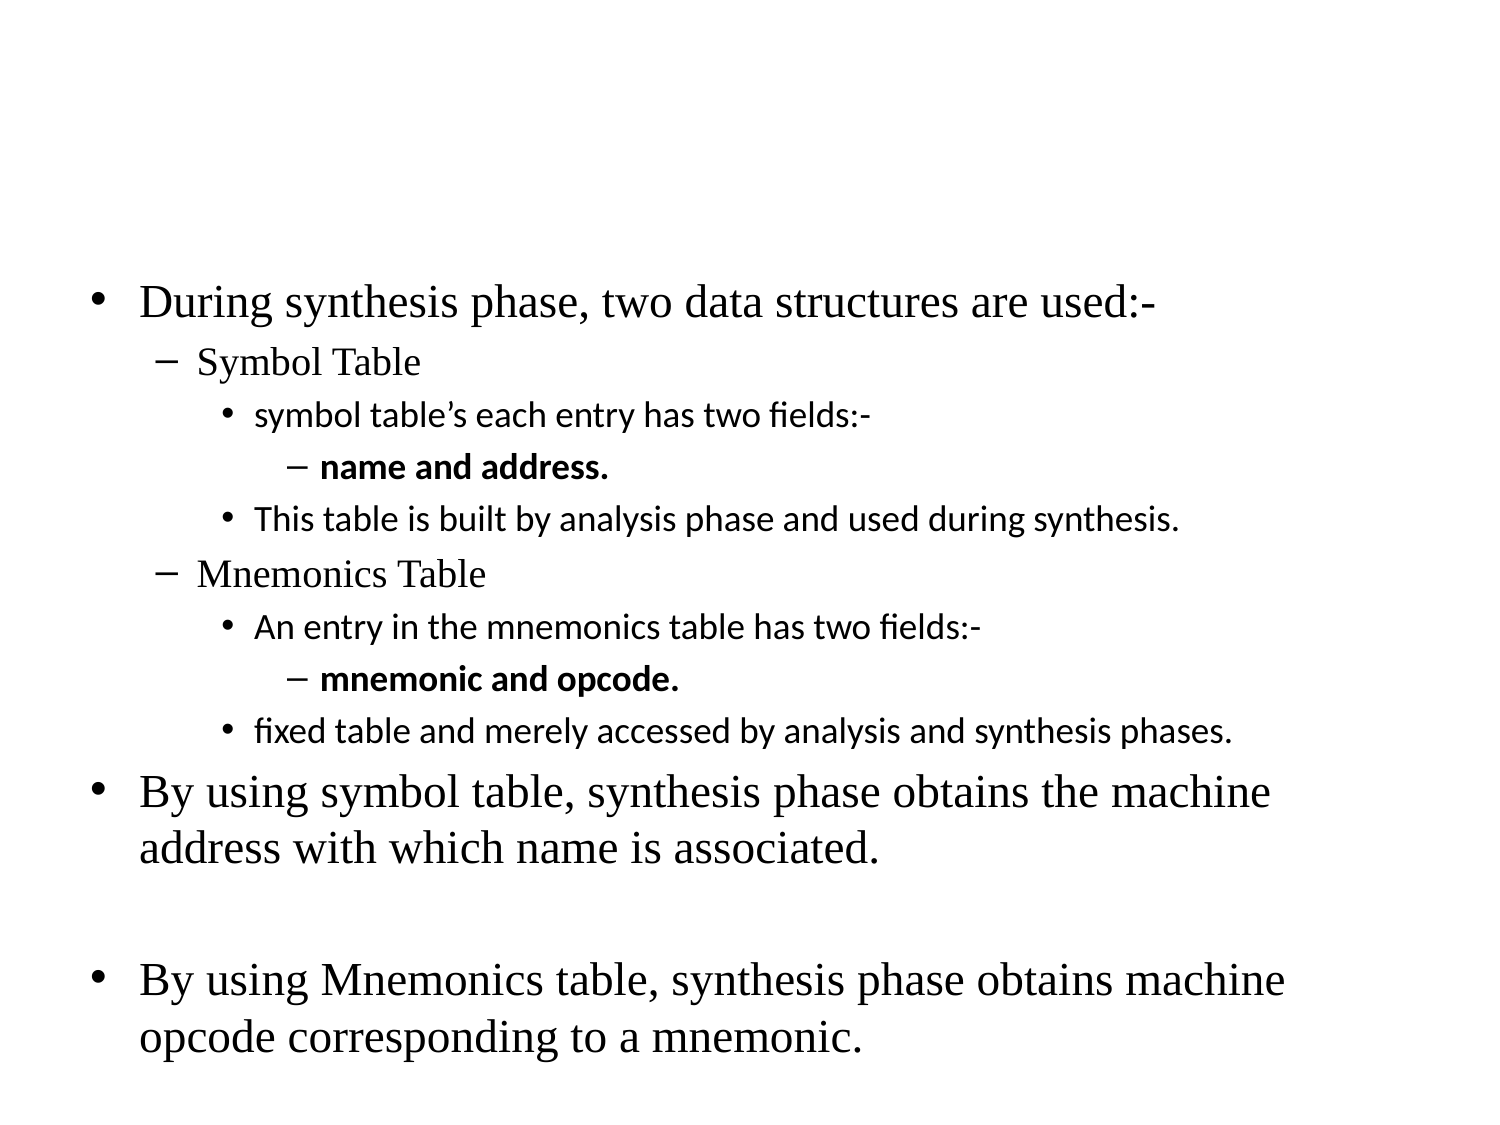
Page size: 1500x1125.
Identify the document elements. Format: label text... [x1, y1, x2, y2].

list During synthesis phase, two data structures are used:- Symbol Table symbol table’s each entry has two fields:- name and address. This table is built by analysis phase and used during synthesis. Mnemonics Table An entry in the mnemonics table has two fields:- mnemonic and opcode. fixed table and merely accessed by analysis and synthesis phases. By using symbol table, synthesis phase obtains the machine address with which name is associated. By using Mnemonics table, synthesis phase obtains machine opcode corresponding to a mnemonic. [75, 262, 1425, 1075]
